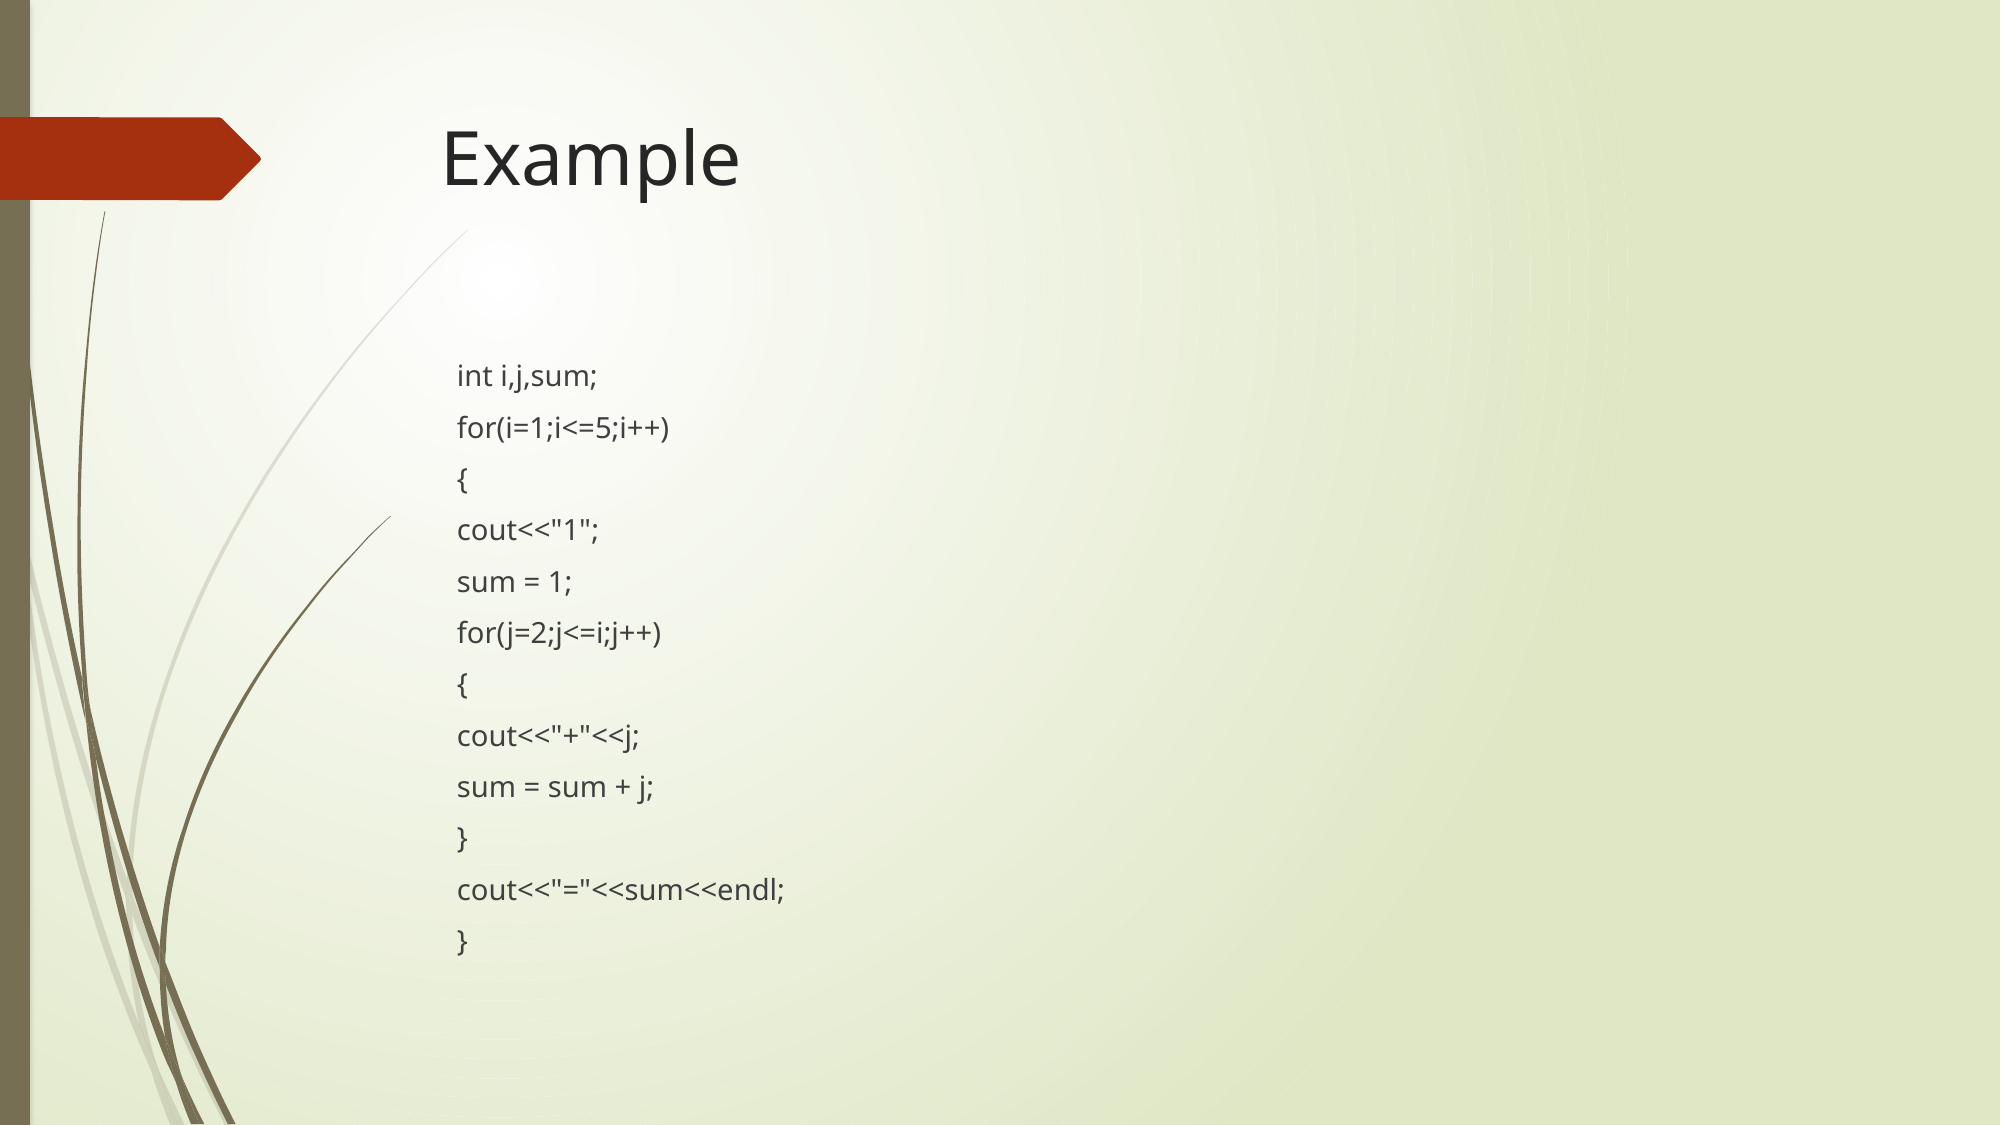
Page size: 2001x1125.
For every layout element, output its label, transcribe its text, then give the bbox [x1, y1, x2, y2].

title Example [425, 102, 1888, 313]
list int i,j,sum; for(i=1;i<=5;i++) { cout<<"1"; sum = 1; for(j=2;j<=i;j++) { cout<<"+"<<j; sum = sum + j; } cout<<"="<<sum<<endl; } [424, 350, 1888, 970]
